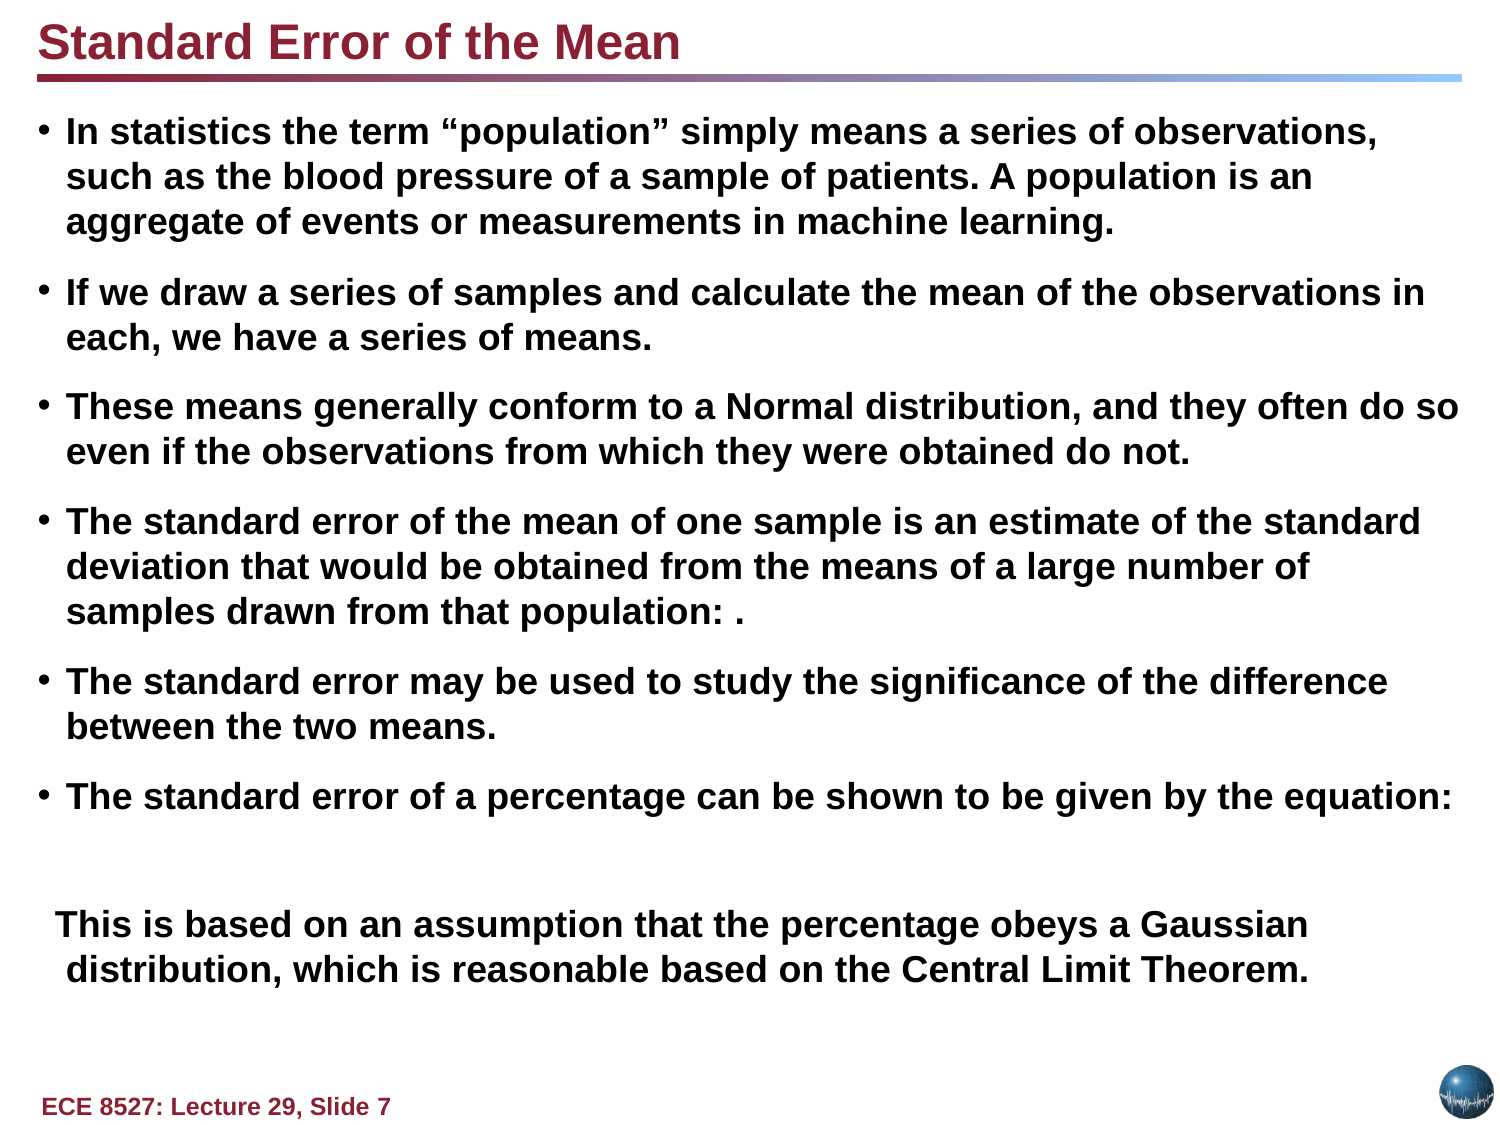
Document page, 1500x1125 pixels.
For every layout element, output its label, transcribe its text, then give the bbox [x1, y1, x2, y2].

text_box Standard Error of the Mean [37, 0, 1463, 80]
picture [1439, 1065, 1494, 1119]
